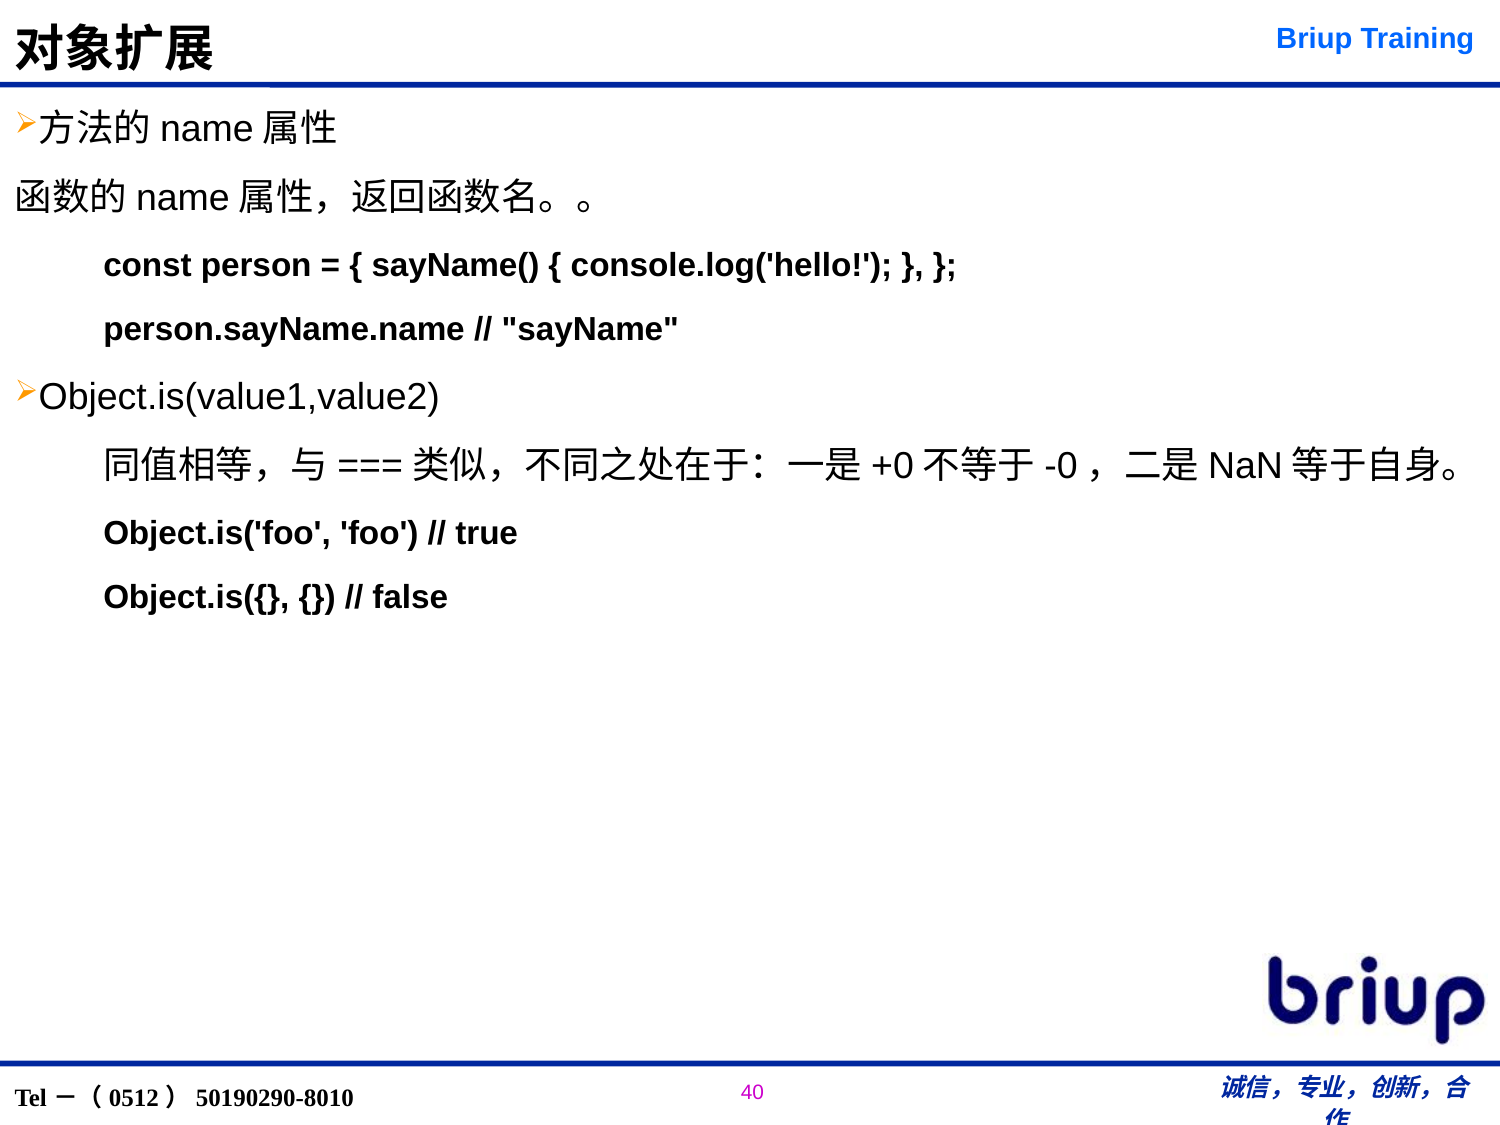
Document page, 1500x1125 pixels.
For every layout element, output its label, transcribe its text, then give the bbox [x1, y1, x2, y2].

list 方法的name属性 函数的name属性，返回函数名。。 const person = { sayName() { console.log('hello!'); }, }; person.sayName.name // "sayName" Object.is(value1,value2) 同值相等，与===类似，不同之处在于：一是+0不等于-0，二是NaN等于自身。 Object.is('foo', 'foo') // true Object.is({}, {}) // false [0, 96, 1500, 1063]
title 对象扩展 [0, 0, 1251, 85]
